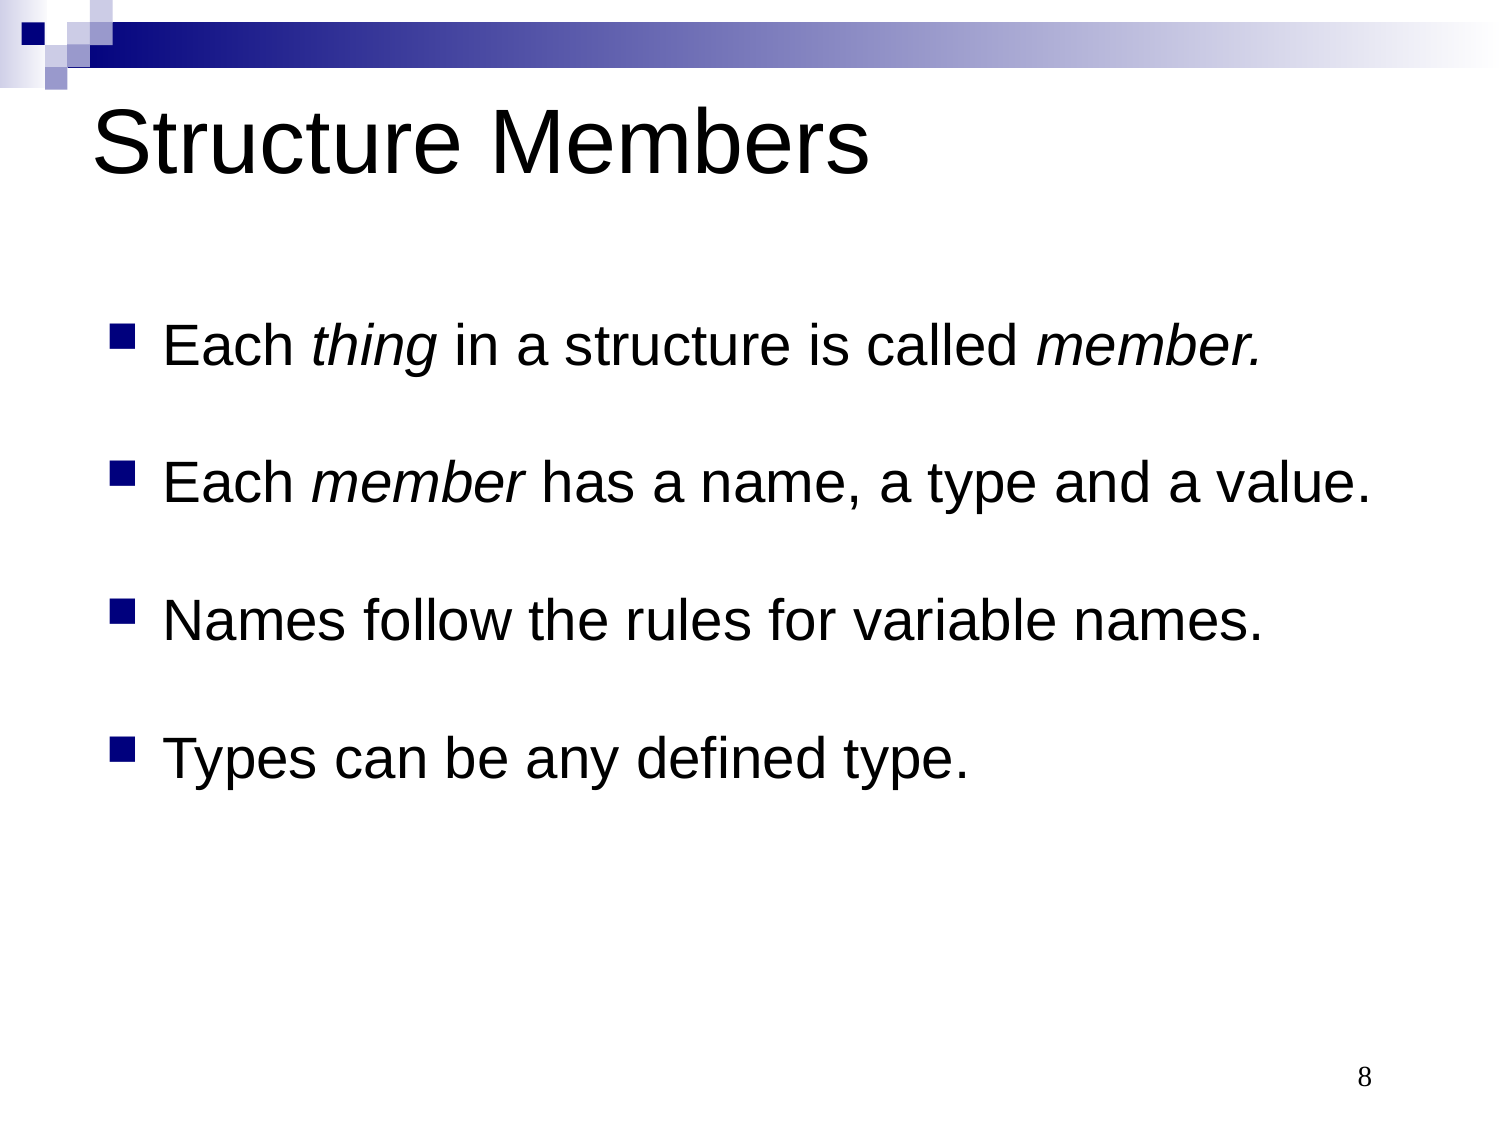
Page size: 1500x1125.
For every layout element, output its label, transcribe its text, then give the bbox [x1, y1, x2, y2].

list Each thing in a structure is called member. Each member has a name, a type and a value. Names follow the rules for variable names. Types can be any defined type. [91, 243, 1417, 978]
text_box 8 [1074, 1050, 1388, 1100]
title Structure Members [76, 42, 1427, 231]
